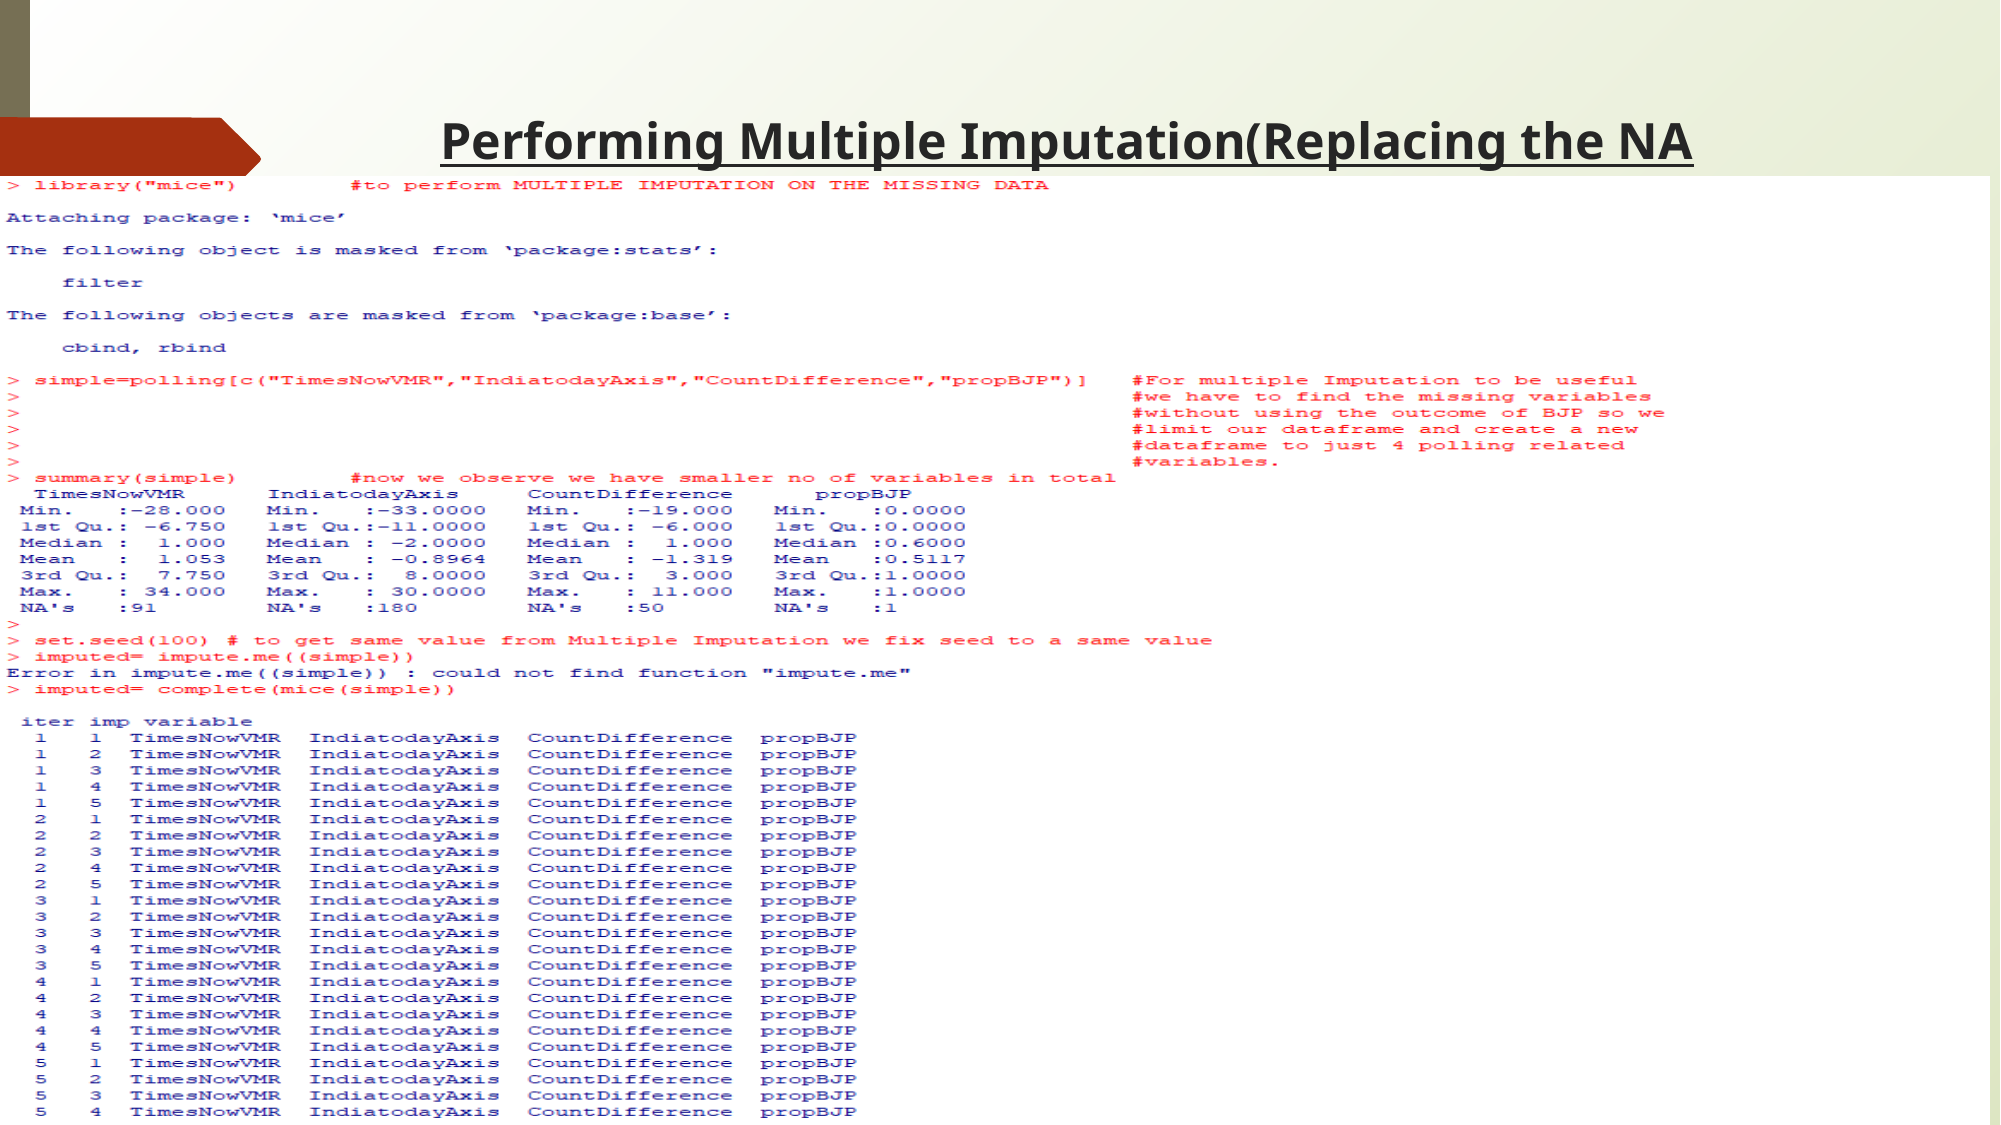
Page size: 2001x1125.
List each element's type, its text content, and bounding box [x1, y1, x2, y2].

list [0, 176, 1990, 1125]
title Performing Multiple Imputation(Replacing the NA Values) [425, 102, 1888, 174]
